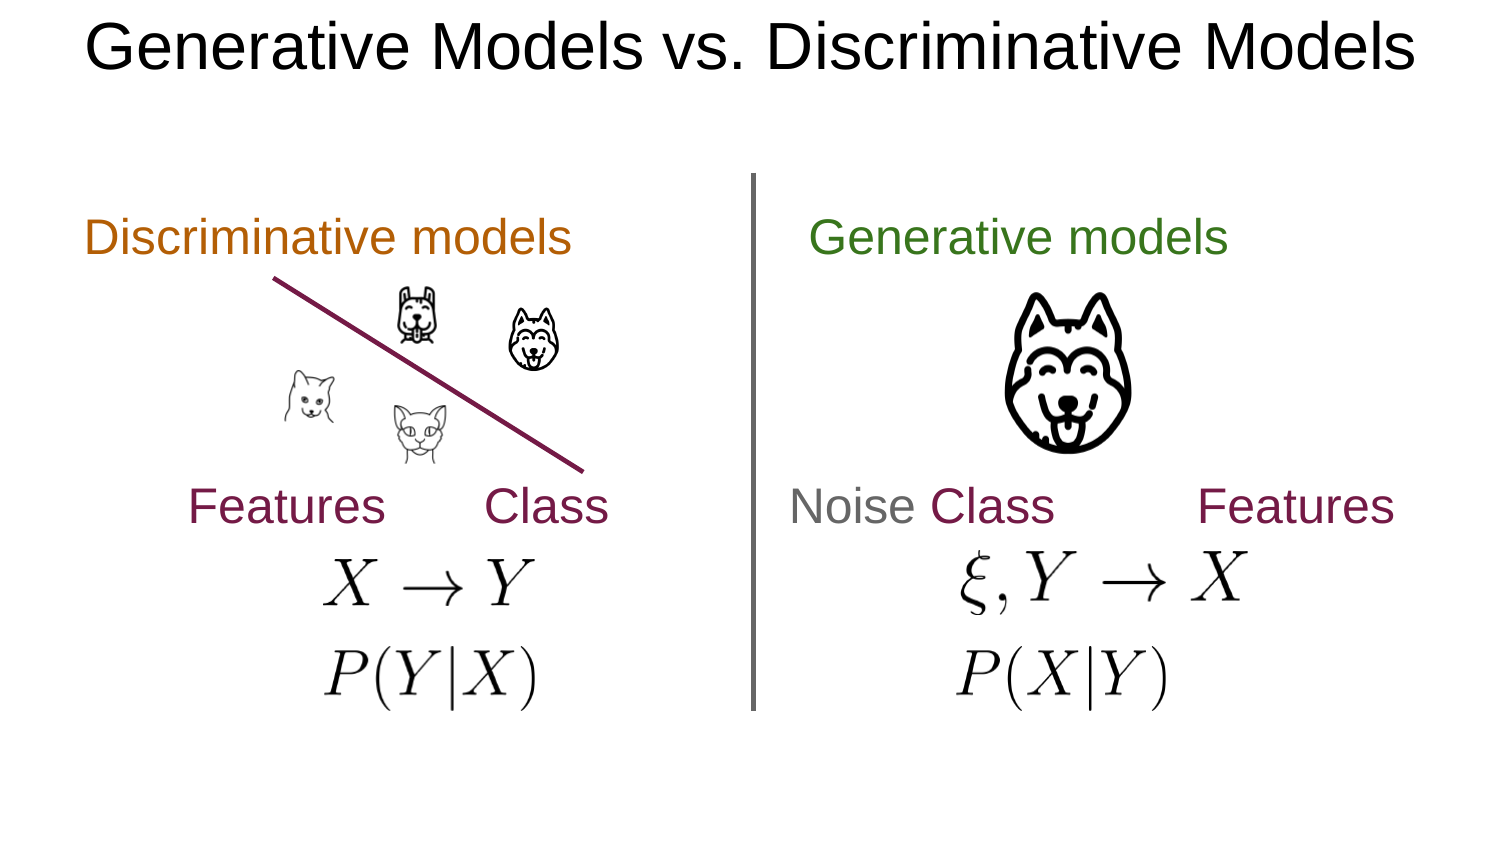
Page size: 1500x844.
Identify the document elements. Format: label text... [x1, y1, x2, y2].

text_box [953, 646, 1166, 711]
title Generative Models vs. Discriminative Models [0, 0, 1500, 114]
text_box Class [481, 471, 669, 534]
text_box [959, 550, 1248, 615]
text_box Noise Class [786, 471, 1108, 534]
text_box [321, 646, 535, 711]
text_box Features [185, 471, 446, 534]
text_box Discriminative models Generative models [754, 202, 1419, 265]
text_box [268, 269, 586, 477]
text_box [941, 243, 1195, 503]
text_box [321, 559, 535, 606]
text_box Discriminative models Generative models [81, 202, 753, 265]
text_box Features [1194, 471, 1460, 534]
